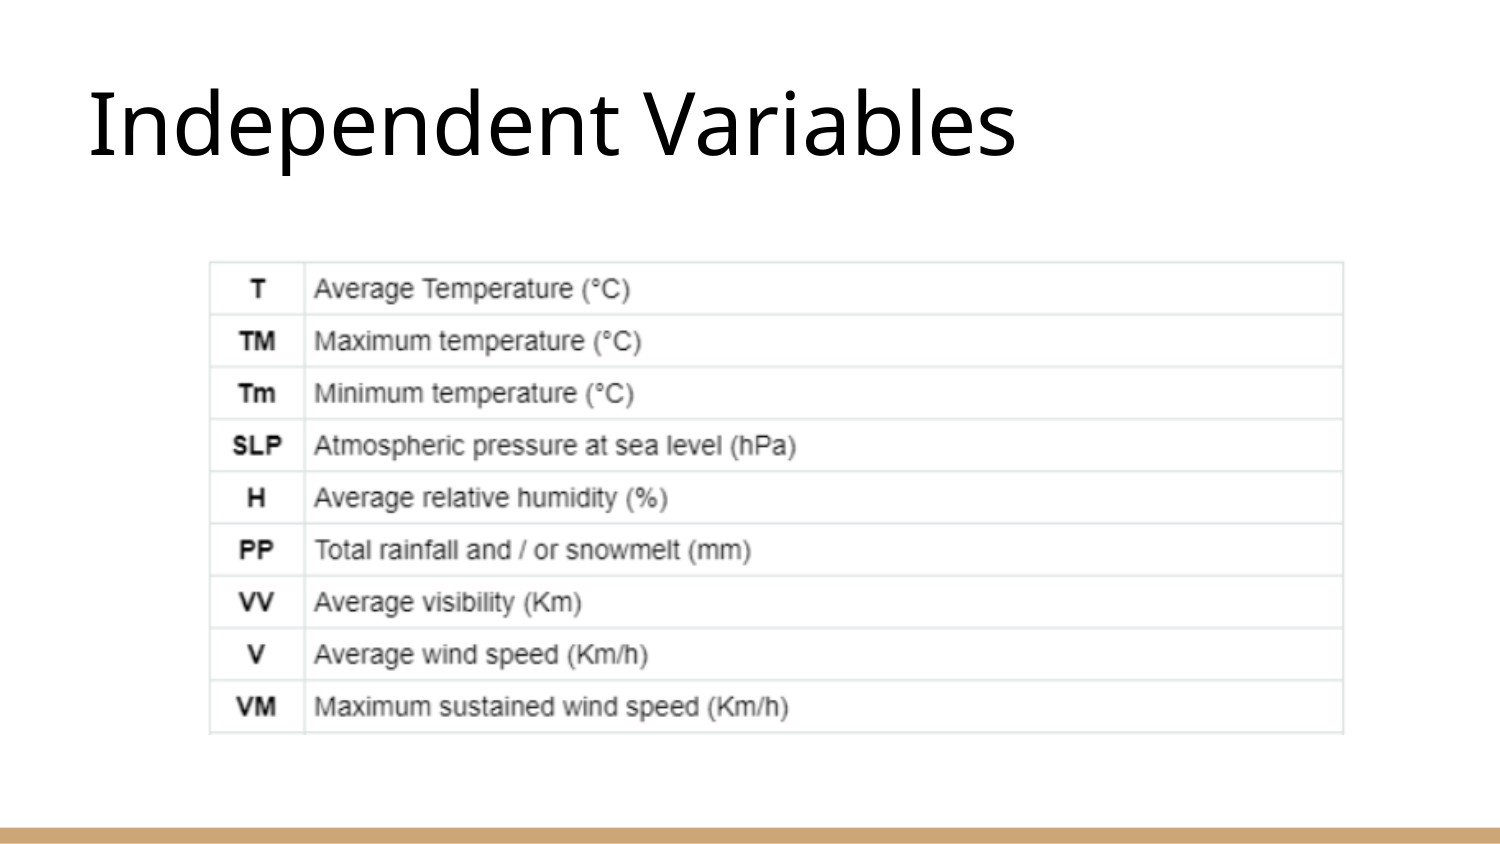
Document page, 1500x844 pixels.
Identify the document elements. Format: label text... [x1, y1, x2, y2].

picture [208, 256, 1347, 735]
title Independent Variables [51, 51, 1449, 189]
